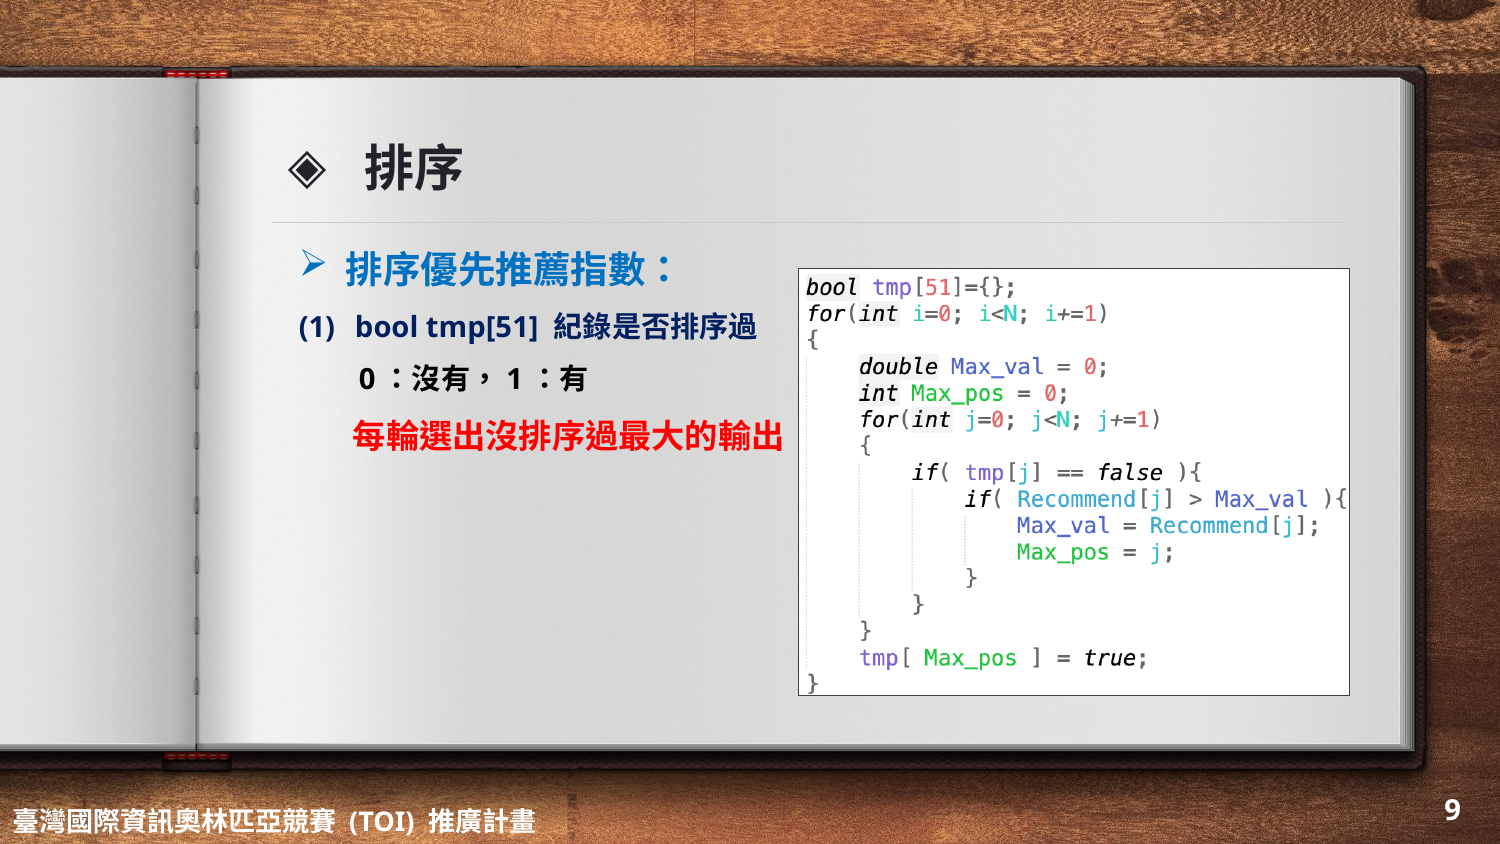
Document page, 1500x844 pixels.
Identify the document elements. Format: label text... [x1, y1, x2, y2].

list 排序 [255, 121, 1341, 215]
slide_number 9 [1429, 779, 1500, 844]
text_box 排序優先推薦指數： bool tmp[51] 紀錄是否排序過 0：沒有，1：有 每輪選出沒排序過最大的輸出 [283, 238, 1312, 463]
picture [0, 0, 1500, 844]
